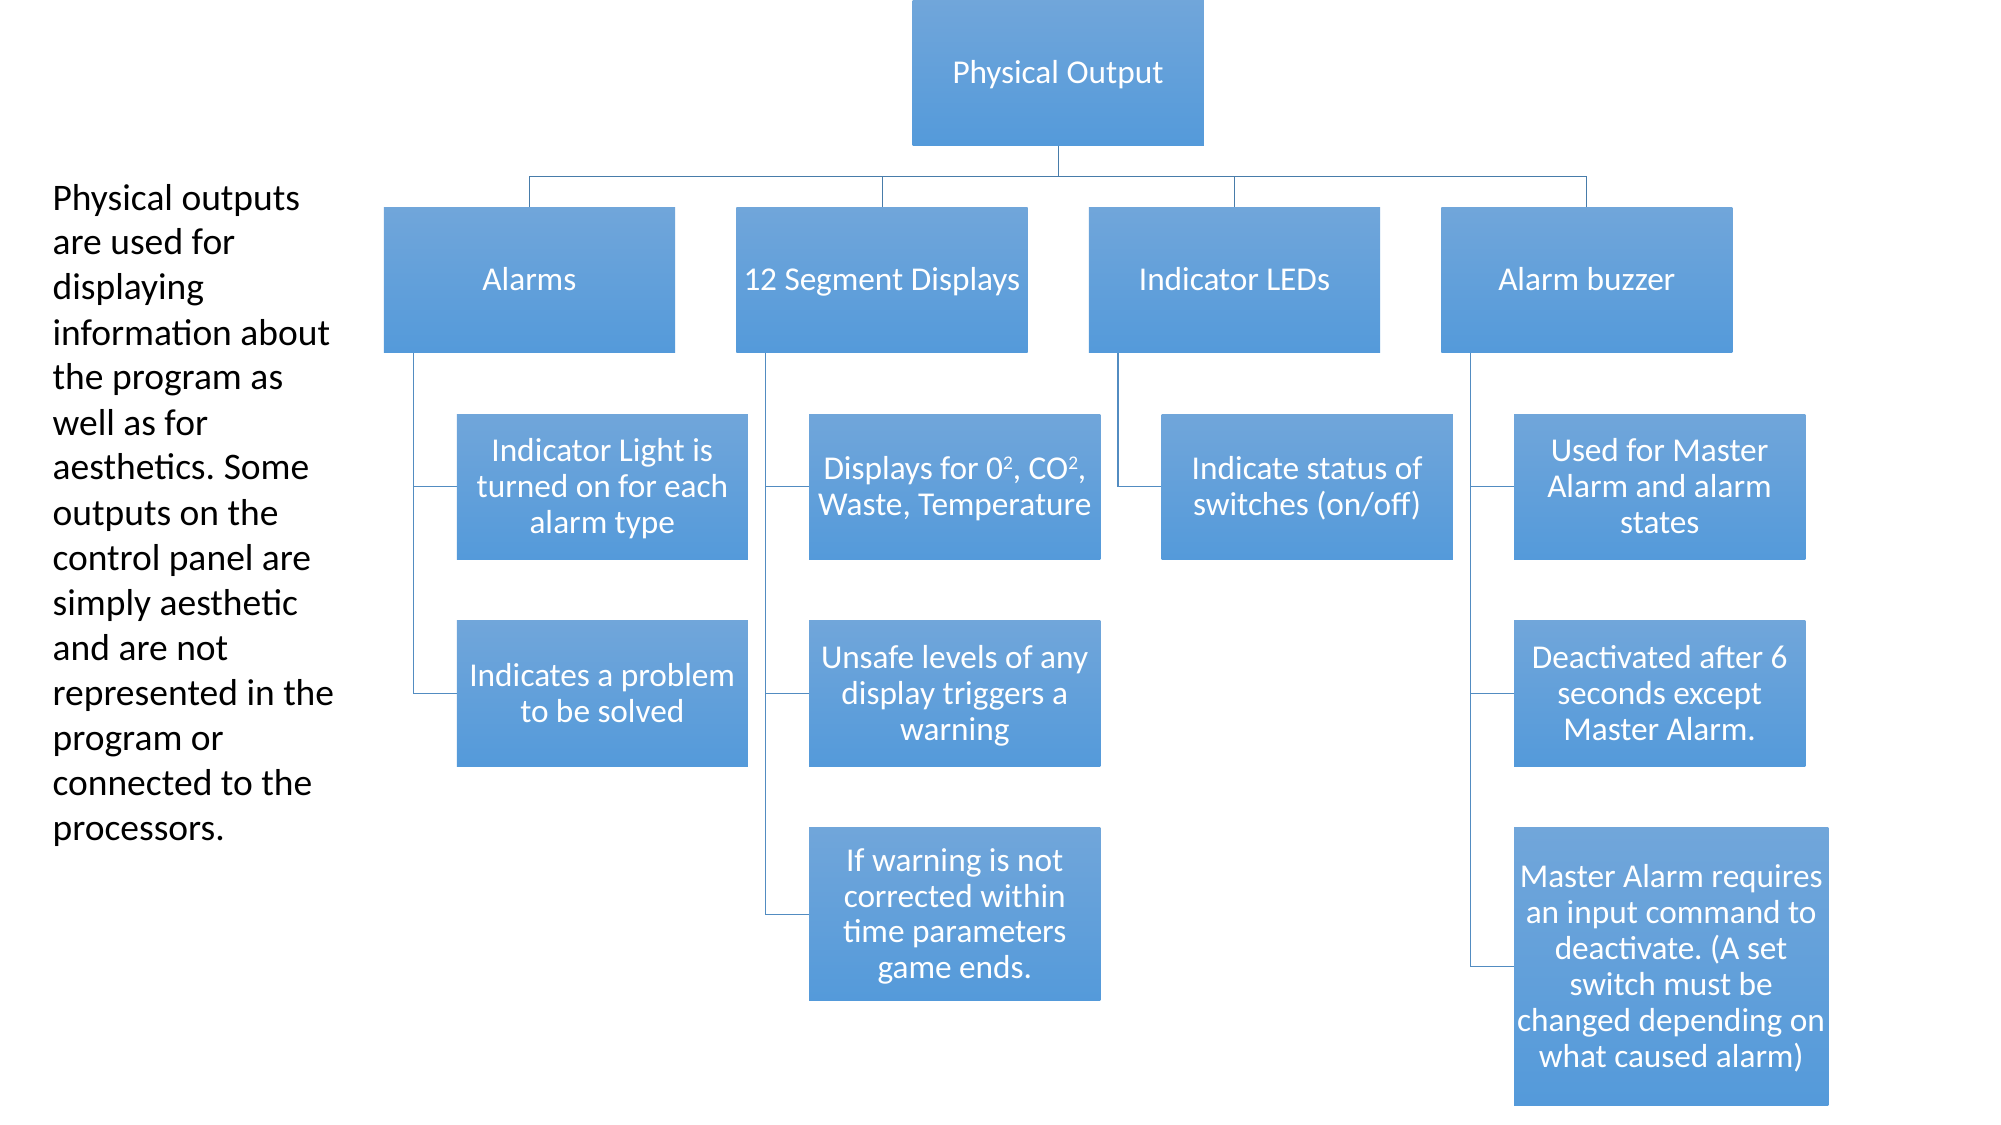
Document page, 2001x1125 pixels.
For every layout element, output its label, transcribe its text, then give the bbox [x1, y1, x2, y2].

text_box Physical outputs are used for displaying information about the program as well as for aesthetics. Some outputs on the control panel are simply aesthetic and are not represented in the program or connected to the processors. [37, 165, 212, 855]
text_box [212, 0, 2000, 1107]
